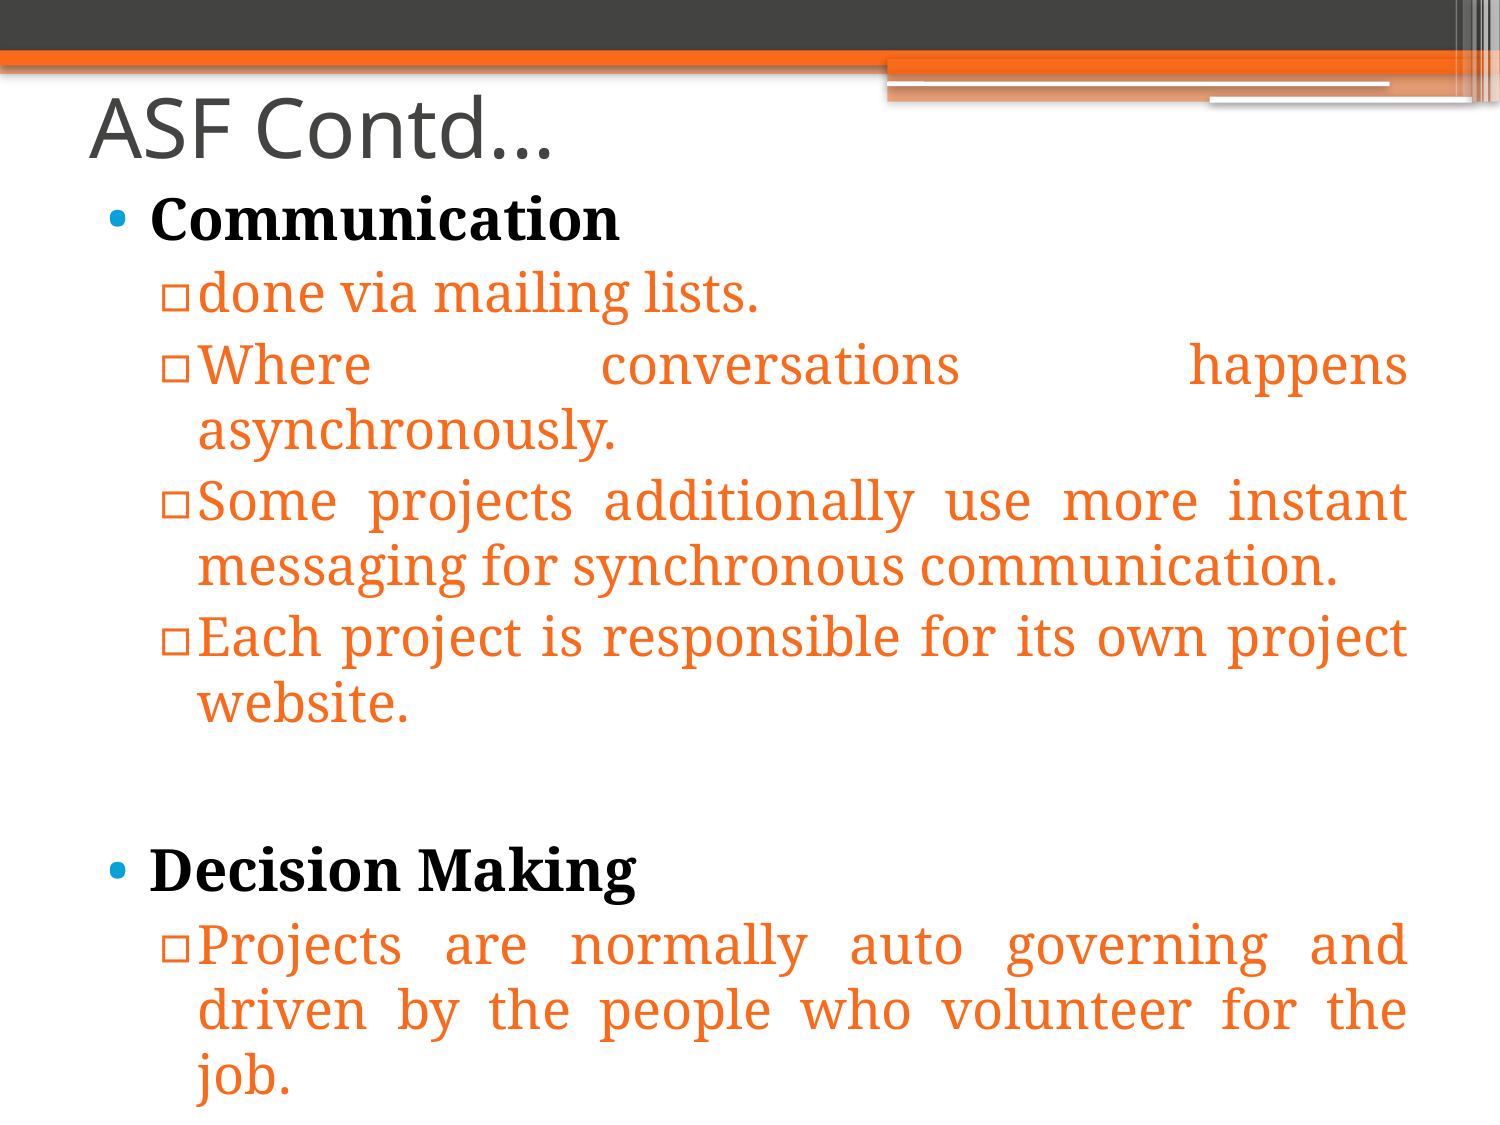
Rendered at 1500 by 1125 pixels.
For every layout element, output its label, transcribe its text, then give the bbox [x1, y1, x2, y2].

list Communication done via mailing lists. Where conversations happens asynchronously. Some projects additionally use more instant messaging for synchronous communication. Each project is responsible for its own project website. Decision Making Projects are normally auto governing and driven by the people who volunteer for the job. [75, 213, 1425, 1125]
title ASF Contd... [75, 37, 1425, 213]
